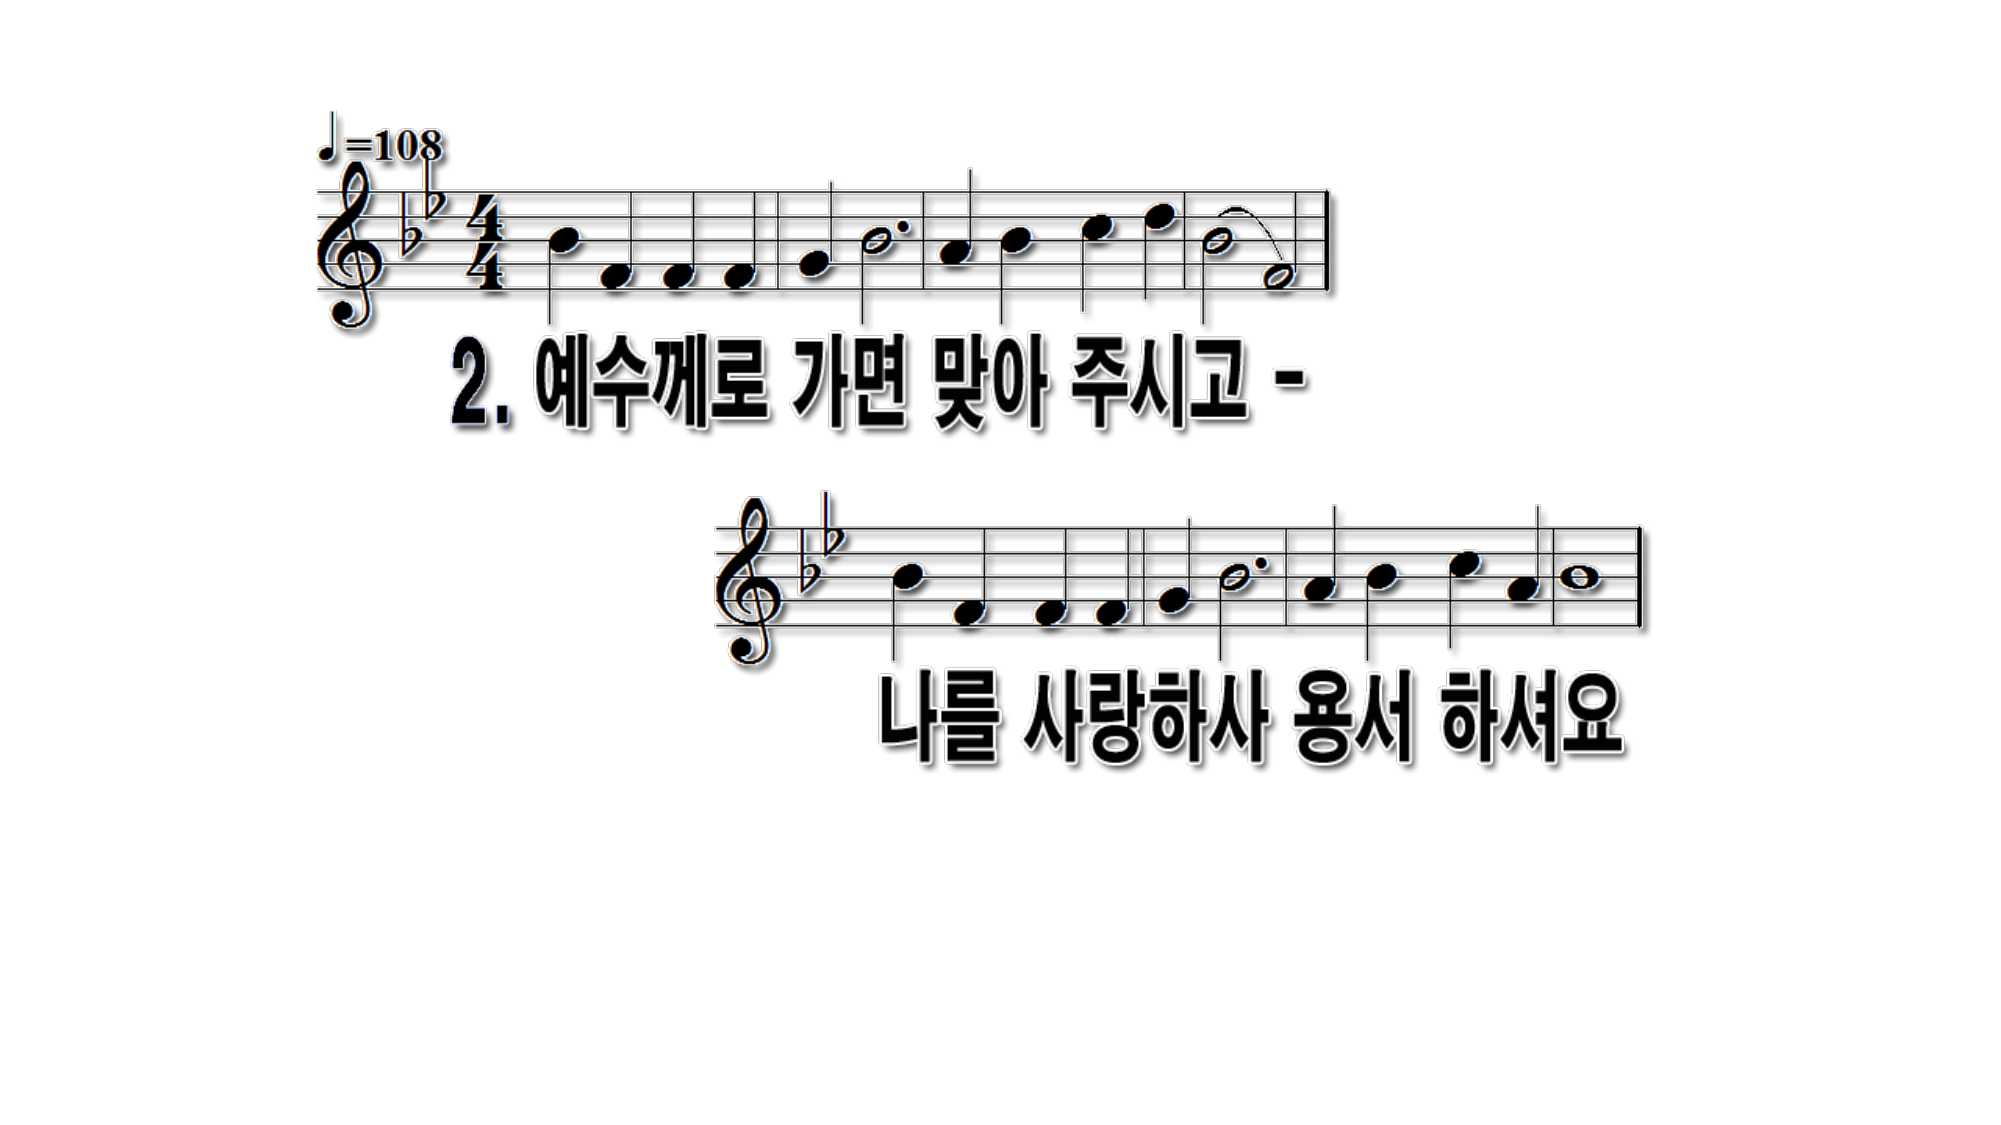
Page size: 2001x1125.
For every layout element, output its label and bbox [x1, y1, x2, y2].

picture [249, 0, 1750, 835]
